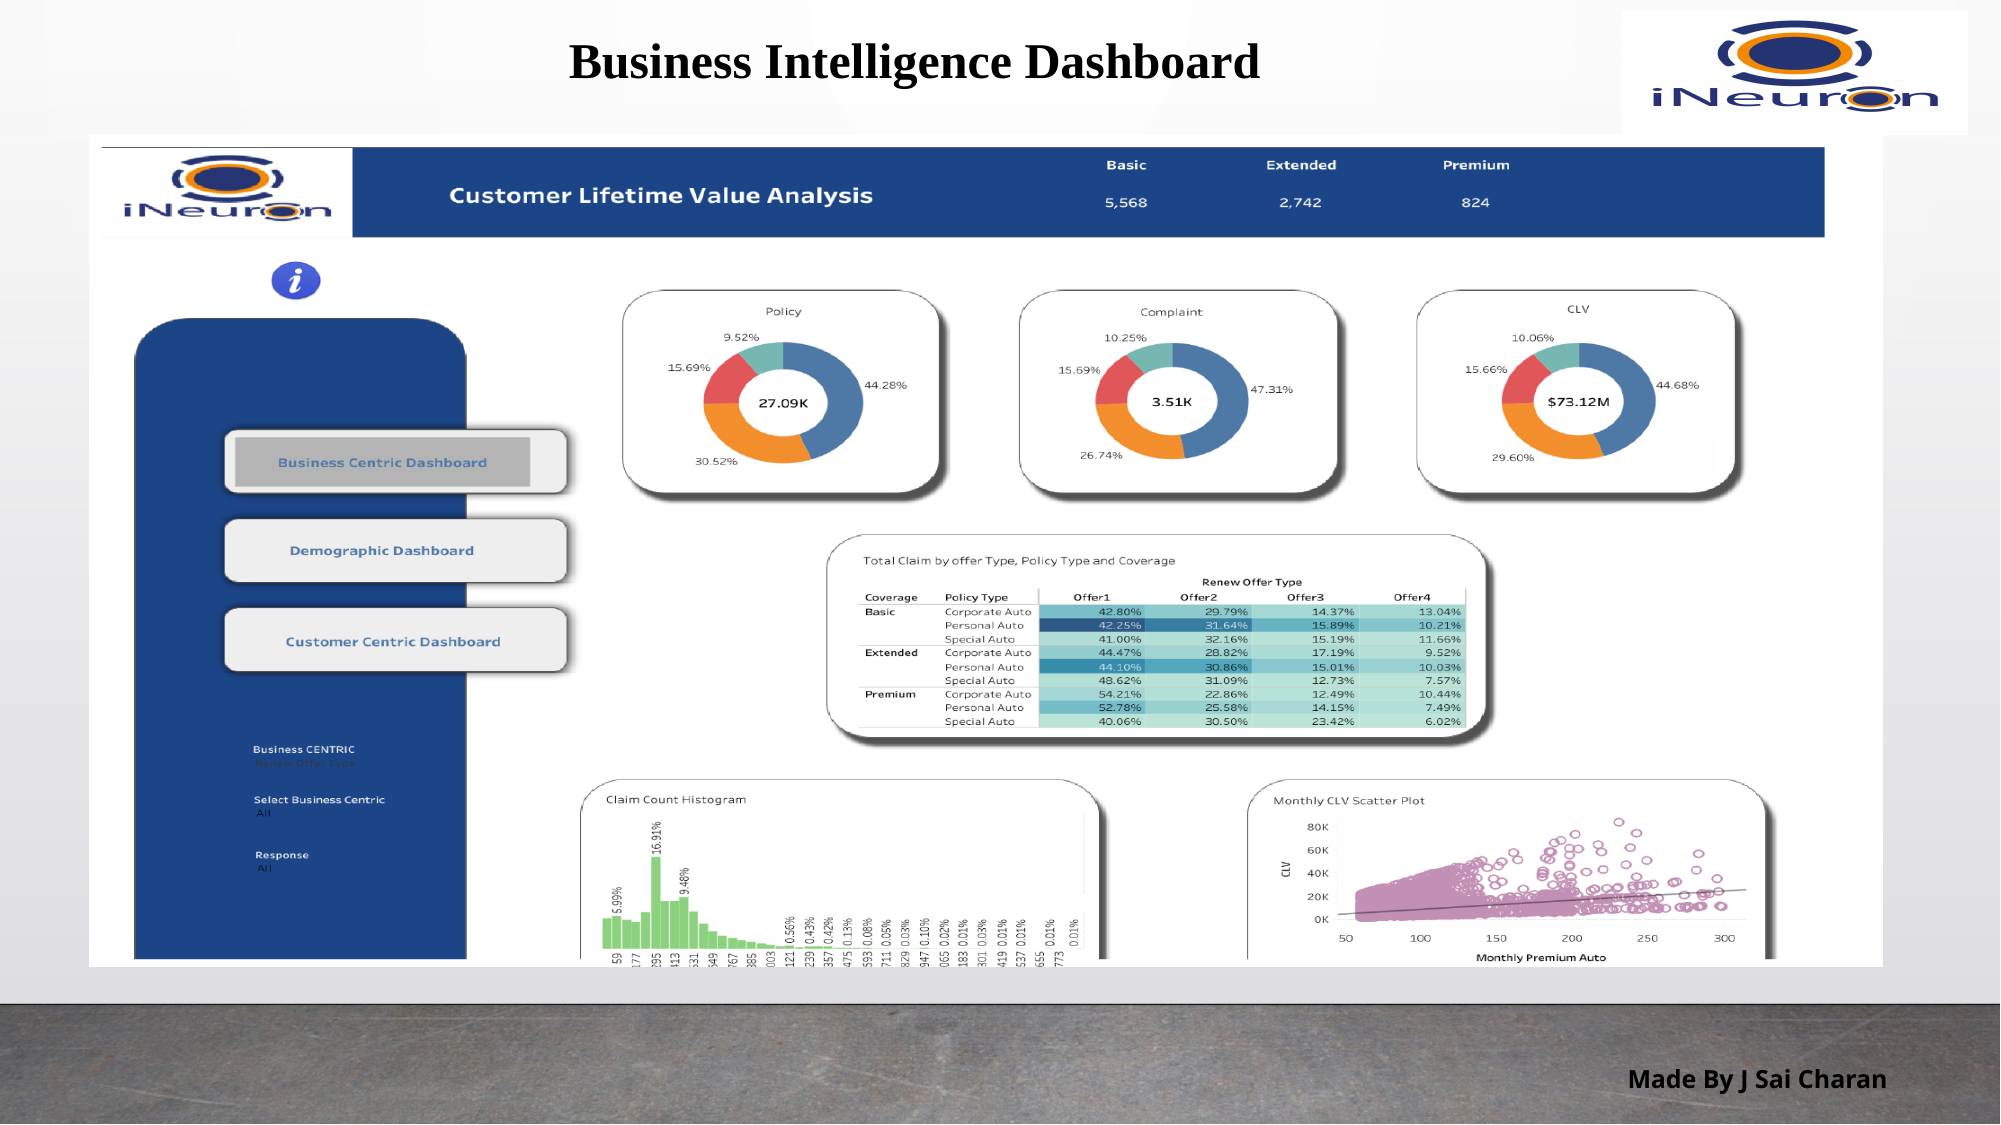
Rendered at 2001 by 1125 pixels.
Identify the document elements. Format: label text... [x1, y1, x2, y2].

picture [0, 1004, 2000, 1124]
picture [89, 10, 1968, 967]
text_box Business Intelligence Dashboard [503, 13, 1312, 104]
footer Made By J Sai Charan [1612, 1048, 1925, 1108]
